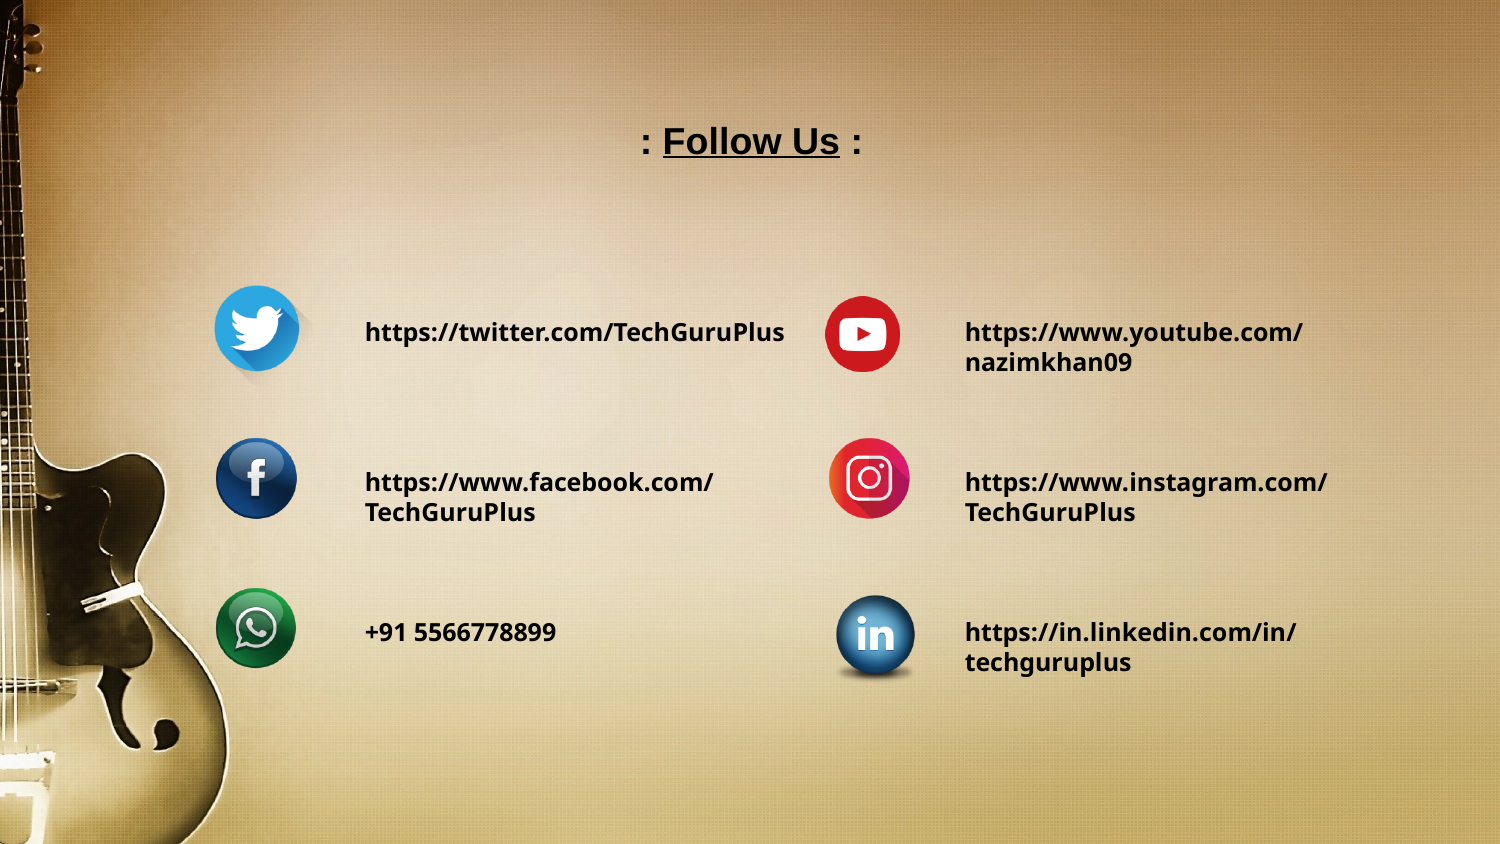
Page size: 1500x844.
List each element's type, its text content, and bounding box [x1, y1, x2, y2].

text_box +91 5566778899 [349, 609, 813, 655]
picture [0, 0, 1500, 844]
text_box : Follow Us : [624, 109, 900, 170]
text_box https://www.facebook.com/TechGuruPlus [349, 459, 813, 534]
text_box https://www.instagram.com/TechGuruPlus [950, 459, 1450, 534]
text_box https://www.youtube.com/nazimkhan09 [949, 309, 1413, 384]
text_box https://in.linkedin.com/in/techguruplus [949, 609, 1413, 684]
text_box https://twitter.com/TechGuruPlus [349, 309, 813, 355]
